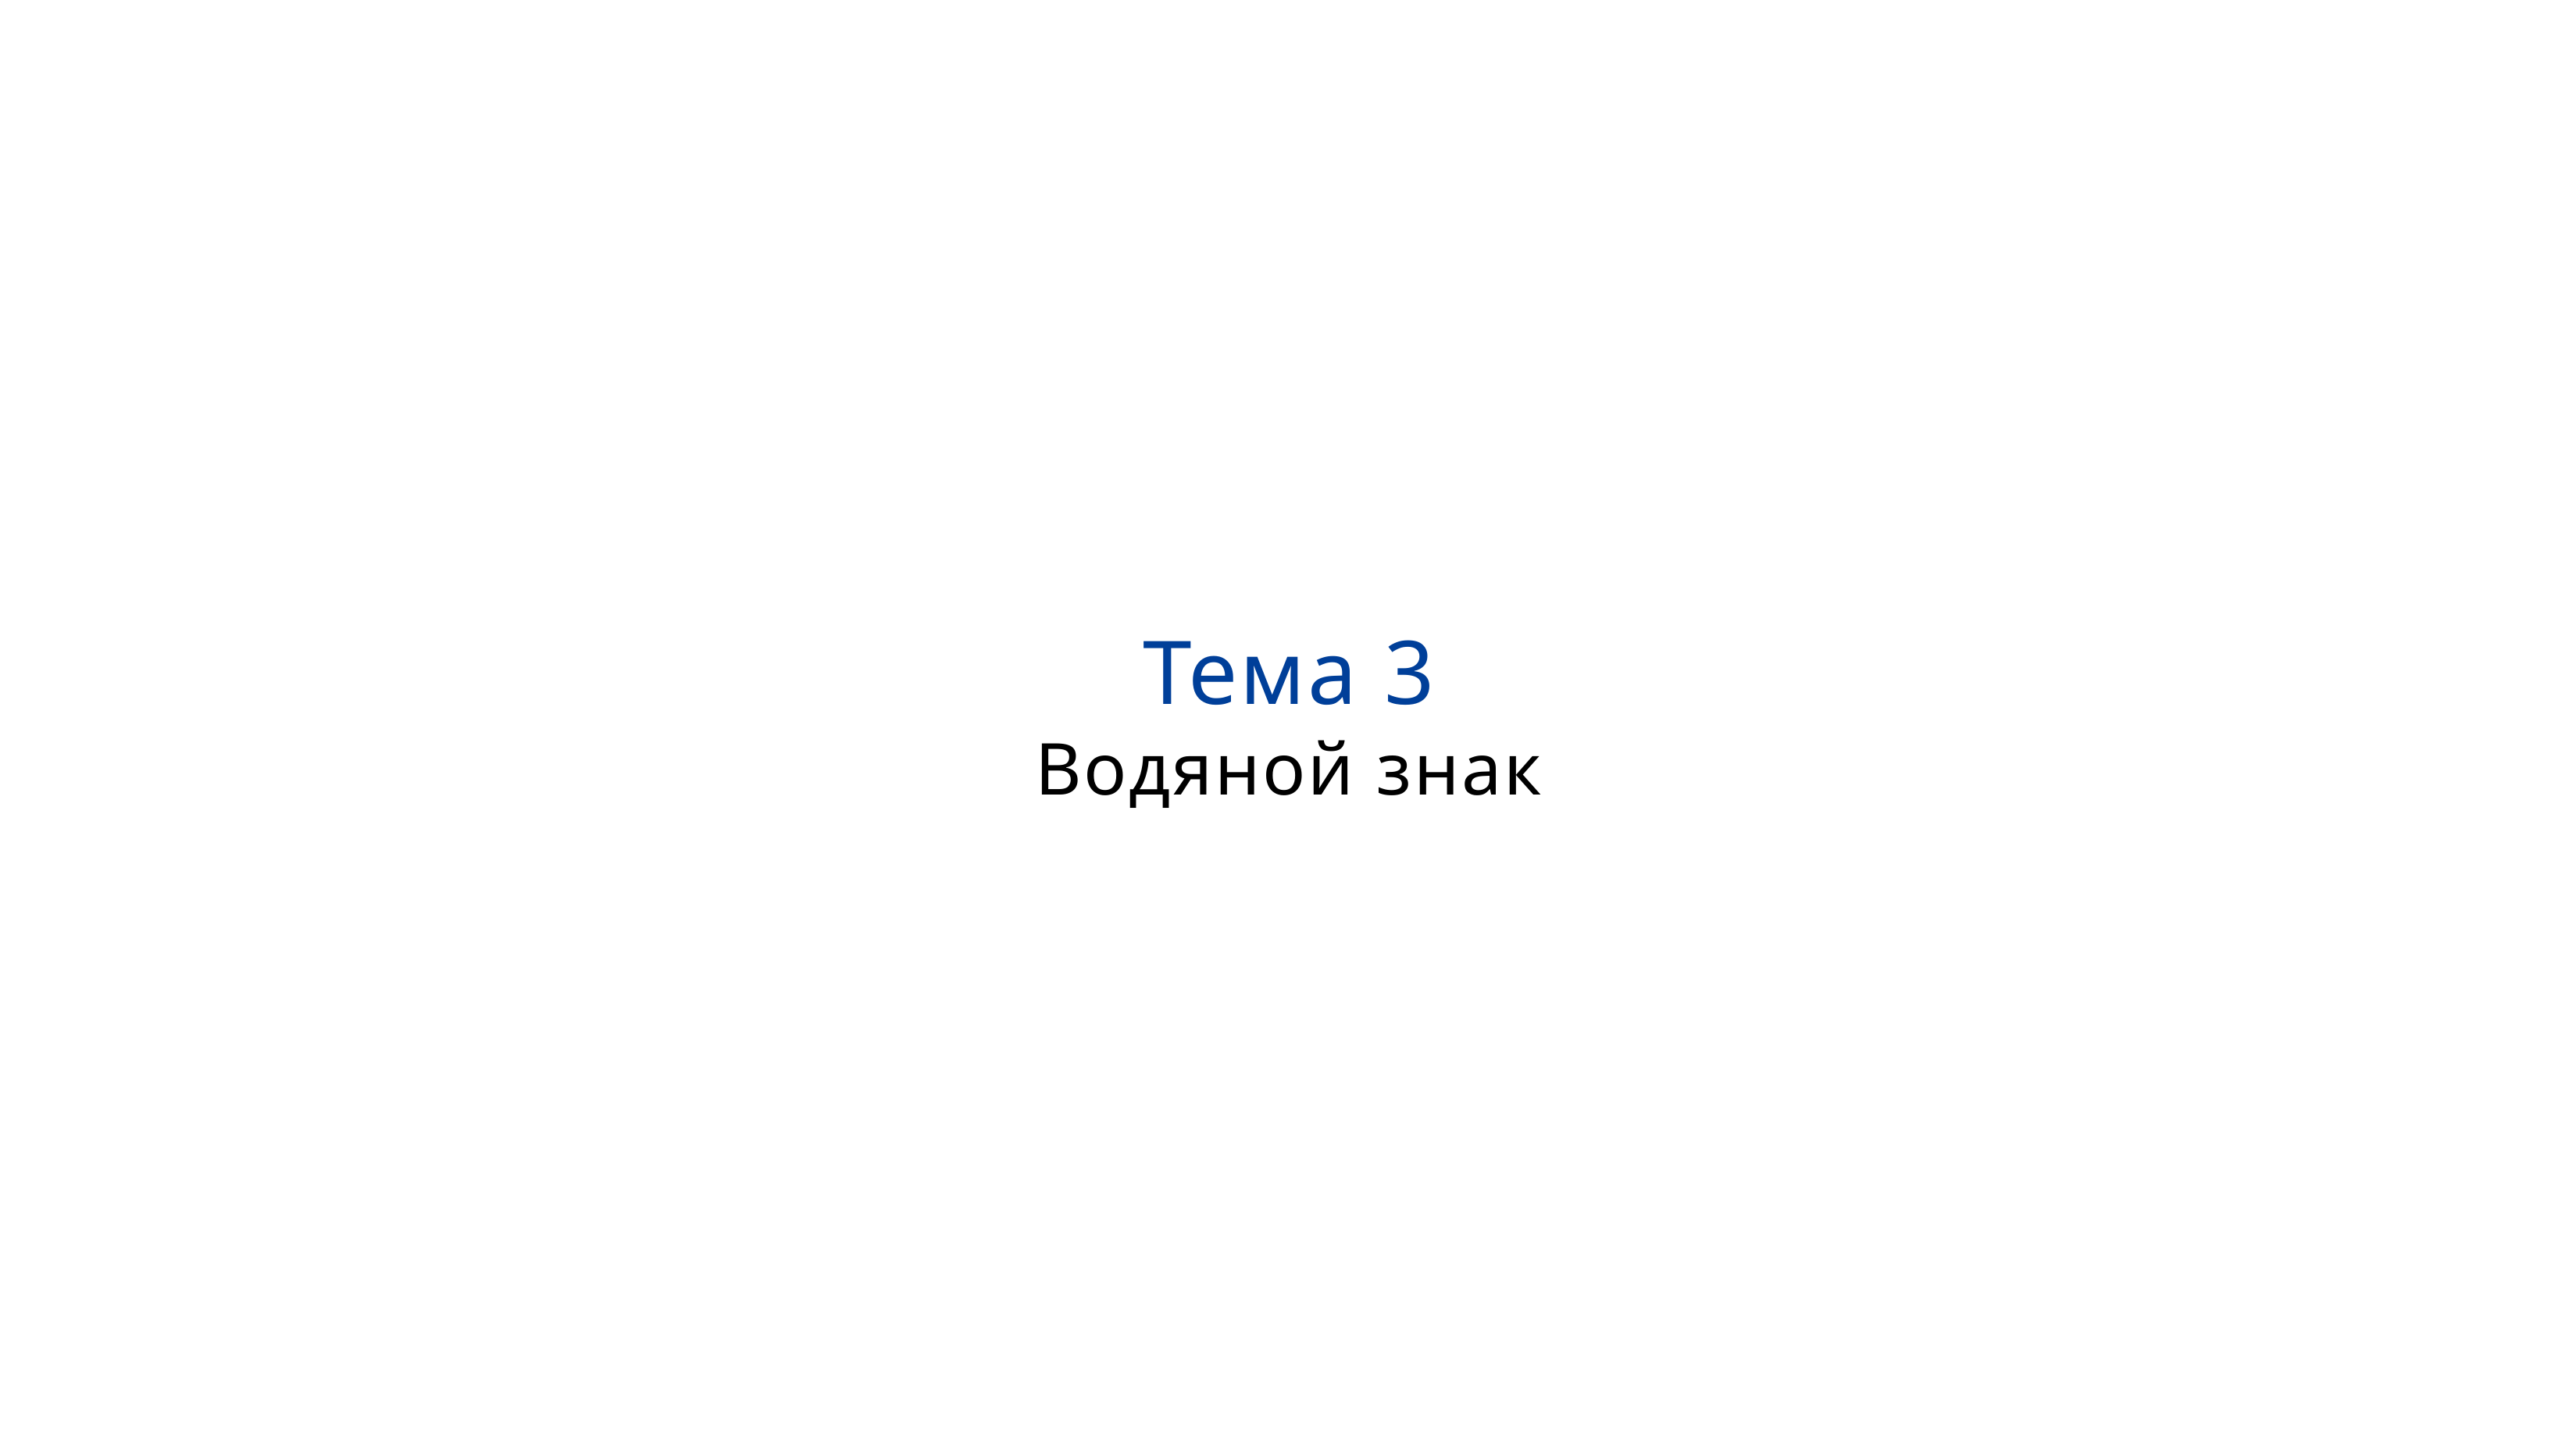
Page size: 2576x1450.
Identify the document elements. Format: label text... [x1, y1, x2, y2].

text_box Тема 3 Водяной знак [350, 614, 2226, 809]
